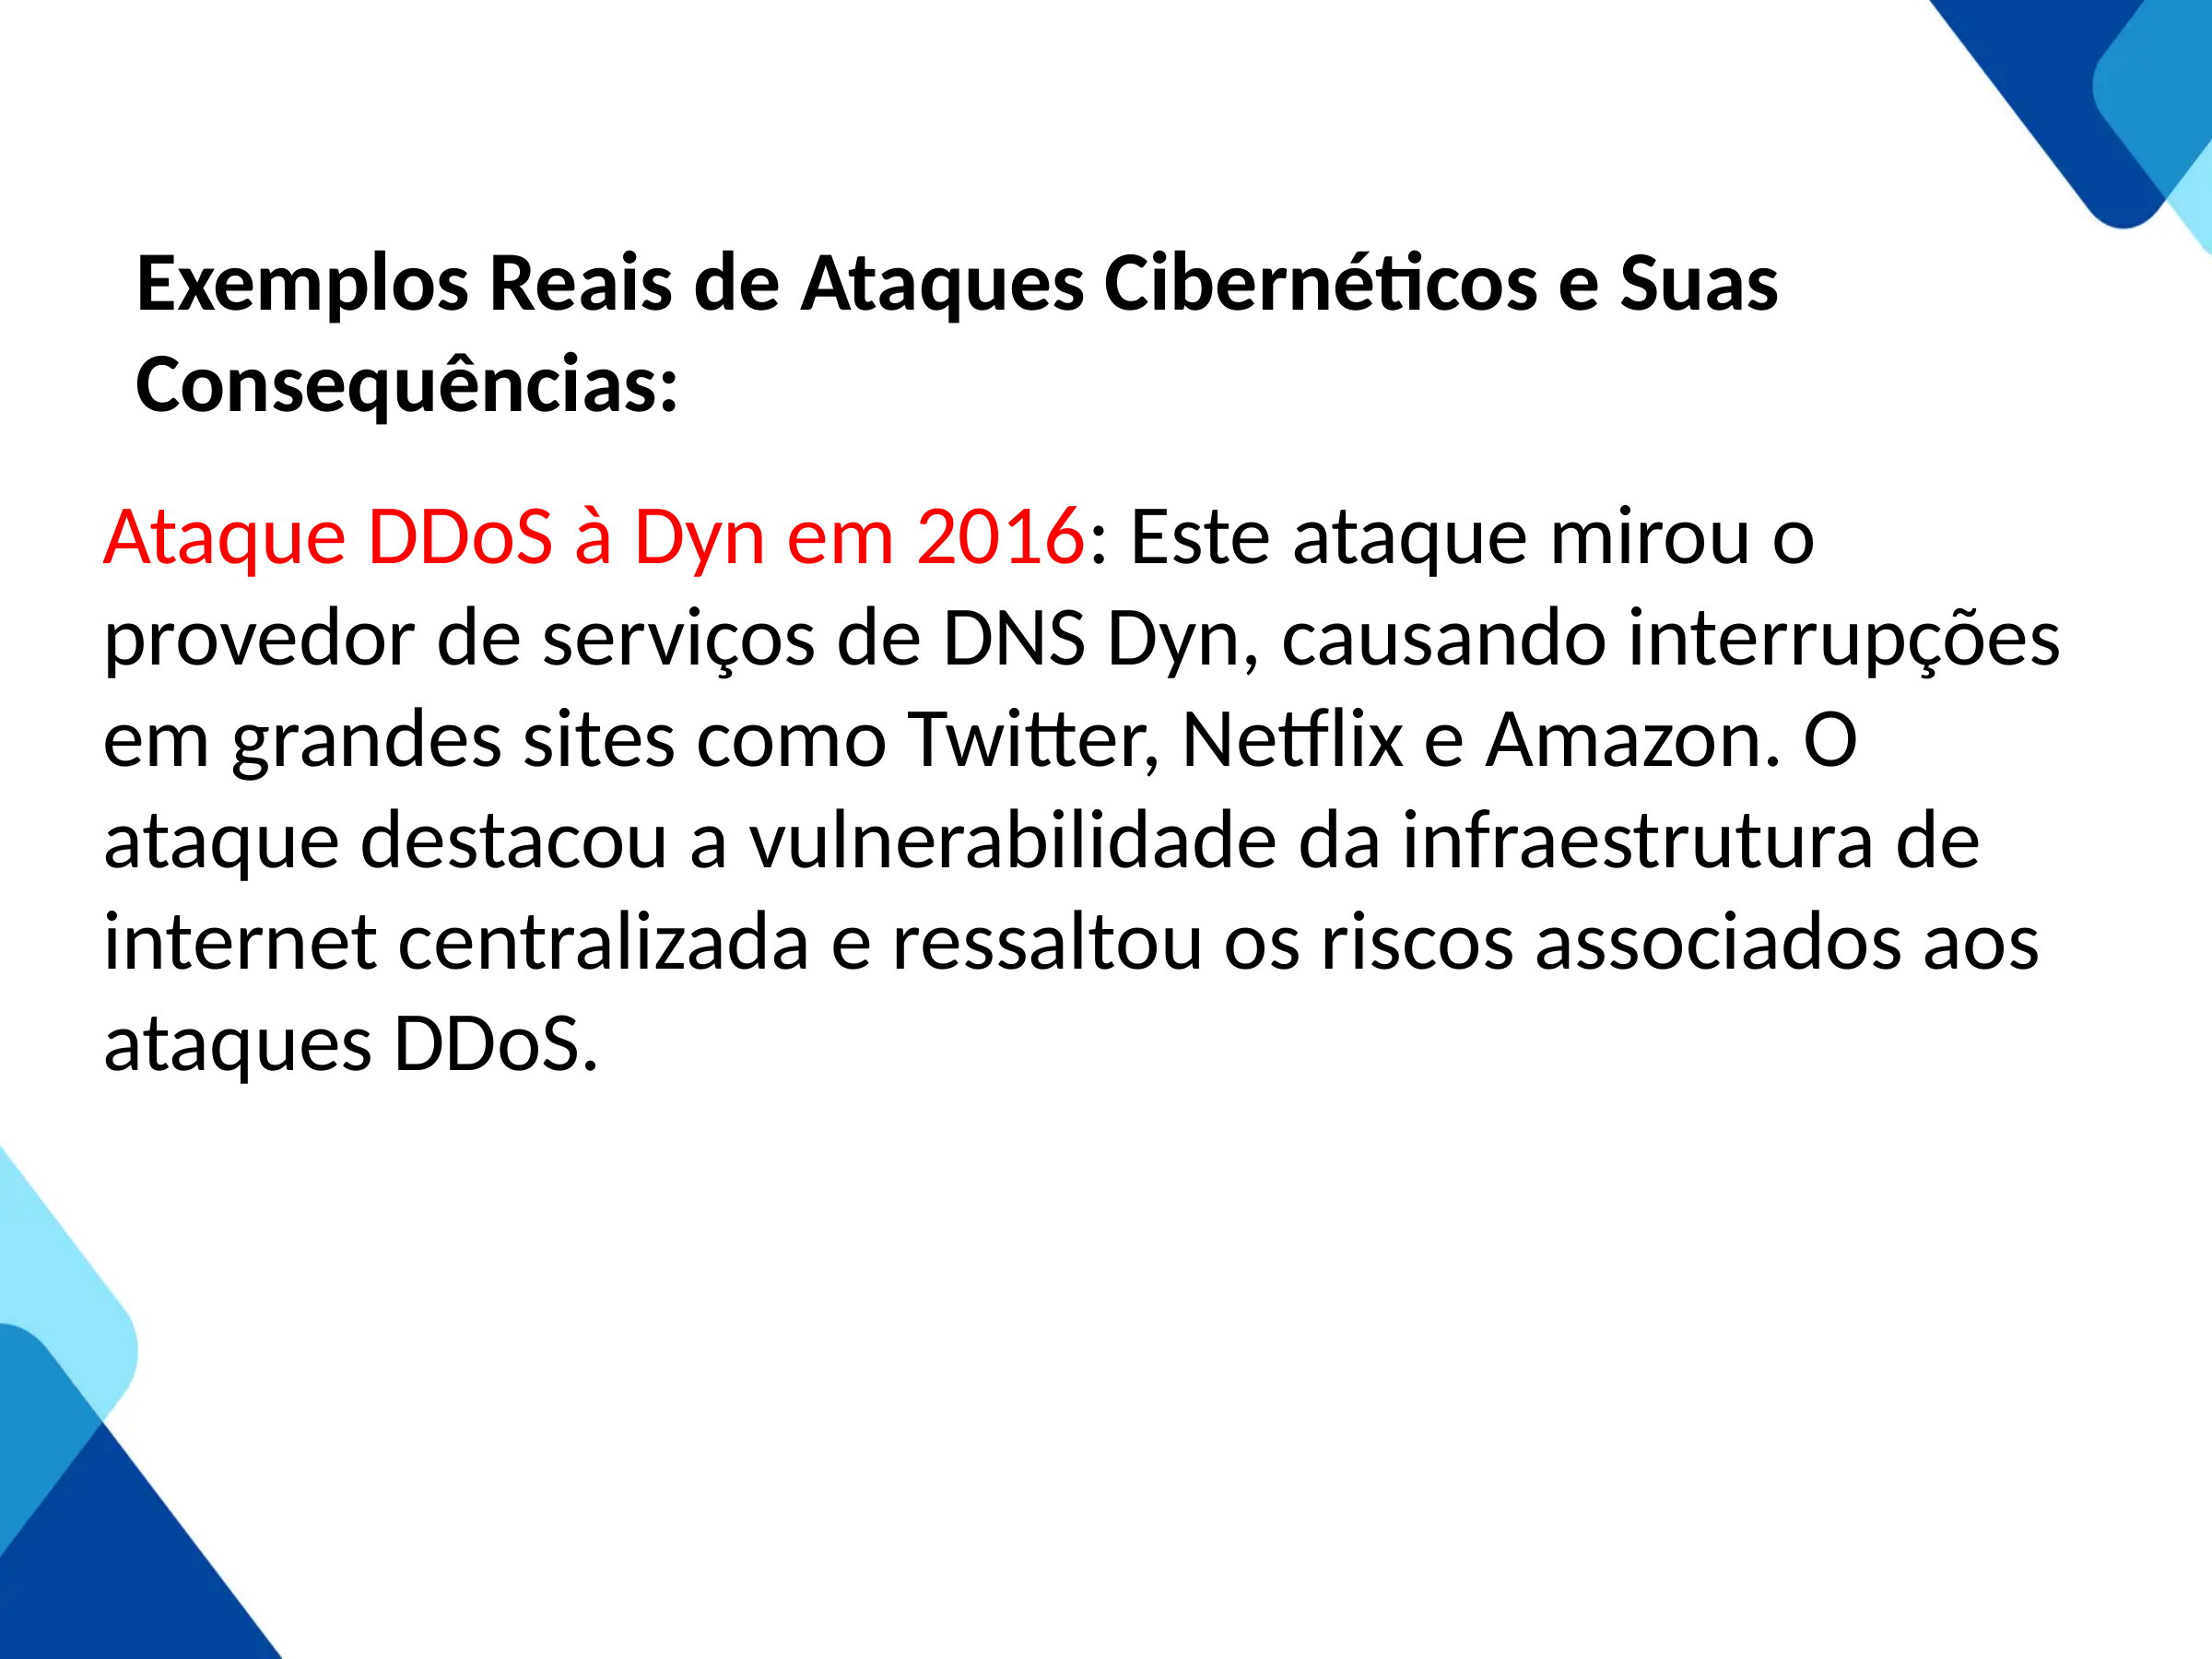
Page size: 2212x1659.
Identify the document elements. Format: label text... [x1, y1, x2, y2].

text_box Exemplos Reais de Ataques Cibernéticos e Suas Consequências: [122, 218, 1982, 472]
text_box Ataque DDoS à Dyn em 2016: Este ataque mirou o provedor de serviços de DNS Dyn, causando interrupções em grandes sites como Twitter, Netflix e Amazon. O ataque destacou a vulnerabilidade da infraestrutura de internet centralizada e ressaltou os riscos associados aos ataques DDoS. [88, 472, 2090, 1330]
text_box [121, 112, 1877, 472]
picture [0, 0, 2212, 1659]
